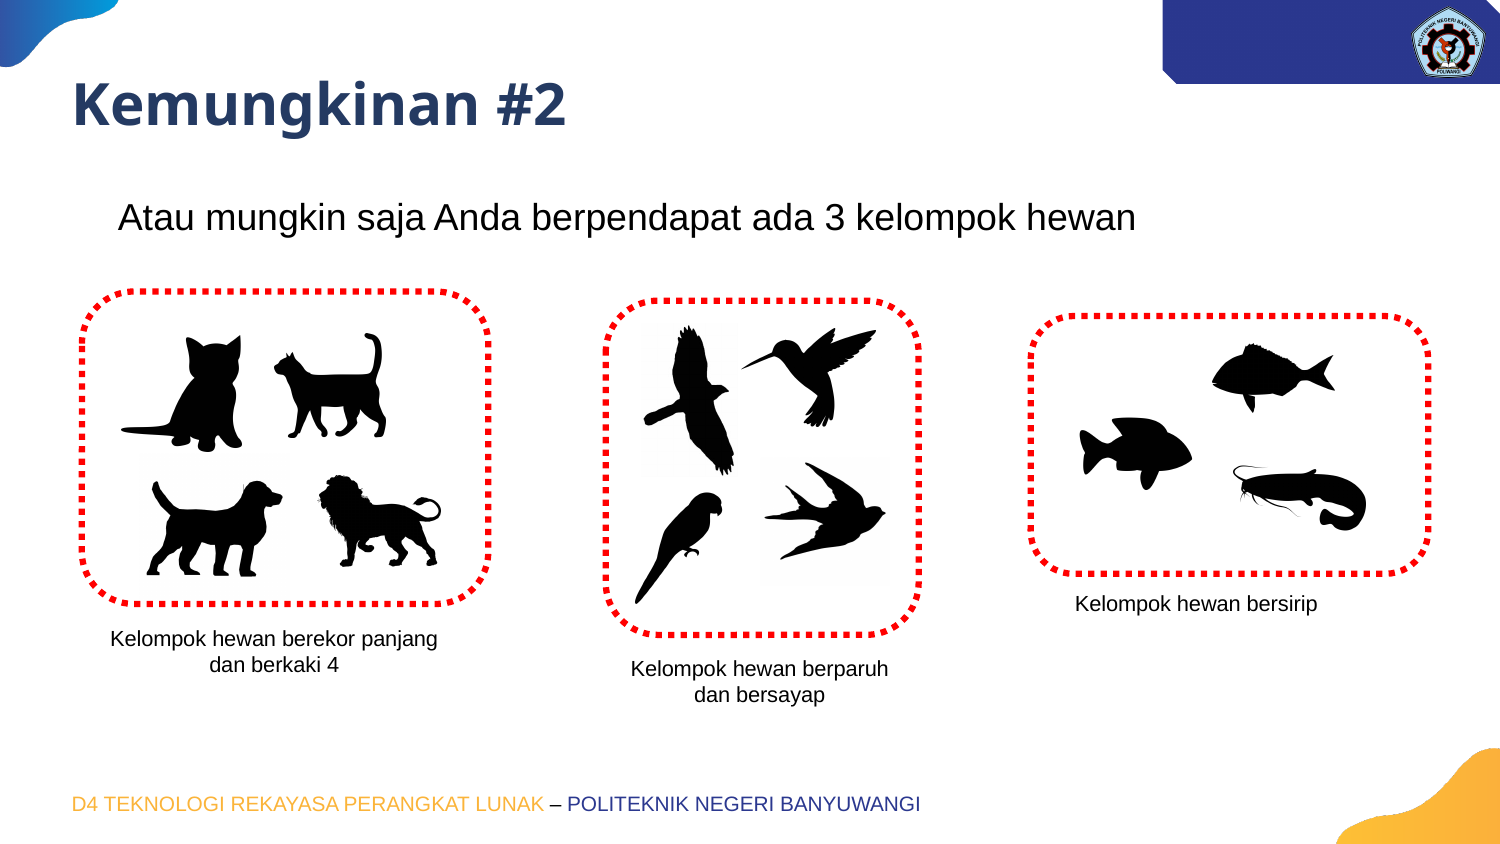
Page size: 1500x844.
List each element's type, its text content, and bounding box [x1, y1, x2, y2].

text_box Kelompok hewan berparuh dan bersayap [601, 646, 919, 714]
picture [1334, 741, 1500, 844]
picture [1067, 386, 1199, 517]
picture [316, 474, 441, 567]
picture [760, 456, 890, 586]
text_box Atau mungkin saja Anda berpendapat ada 3 kelompok hewan [103, 185, 1397, 251]
text_box [1030, 316, 1429, 574]
picture [0, 0, 120, 72]
picture [741, 327, 876, 427]
text_box Kelompok hewan berekor panjang dan berkaki 4 [95, 617, 454, 685]
text_box Kelompok hewan bersirip [1060, 581, 1333, 623]
picture [1233, 464, 1366, 532]
picture [1162, 0, 1500, 84]
title Kemungkinan #2 [56, 44, 1149, 168]
picture [121, 335, 291, 605]
picture [1212, 343, 1335, 413]
picture [274, 332, 387, 438]
text_box [81, 291, 489, 604]
picture [614, 487, 738, 611]
picture [641, 323, 738, 477]
text_box [605, 300, 919, 635]
